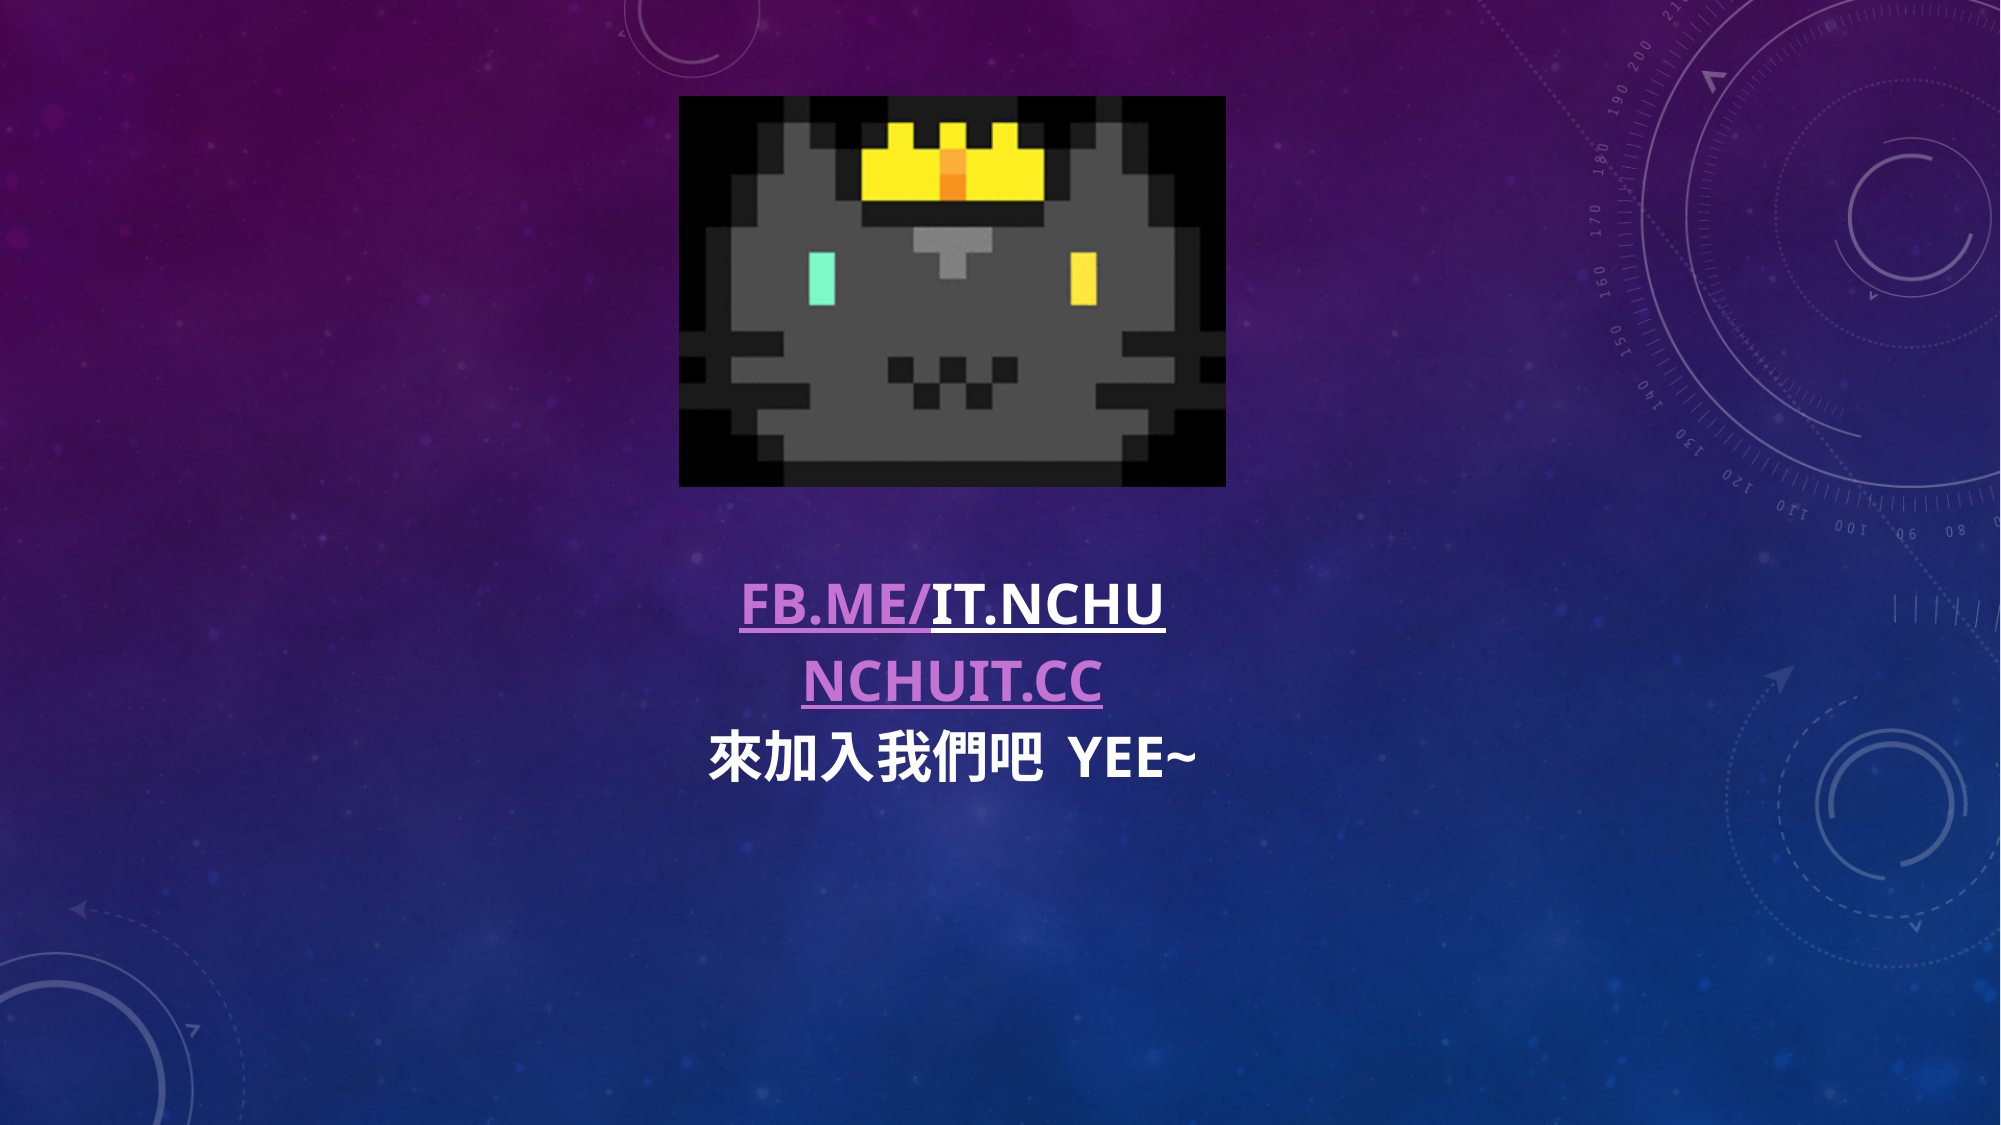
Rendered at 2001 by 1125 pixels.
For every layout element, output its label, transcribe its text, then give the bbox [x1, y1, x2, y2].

title fb.me/it.nchu nchuit.cc 來加入我們吧 yee~ [121, 559, 1784, 798]
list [678, 95, 1227, 488]
picture [0, 0, 2001, 1125]
